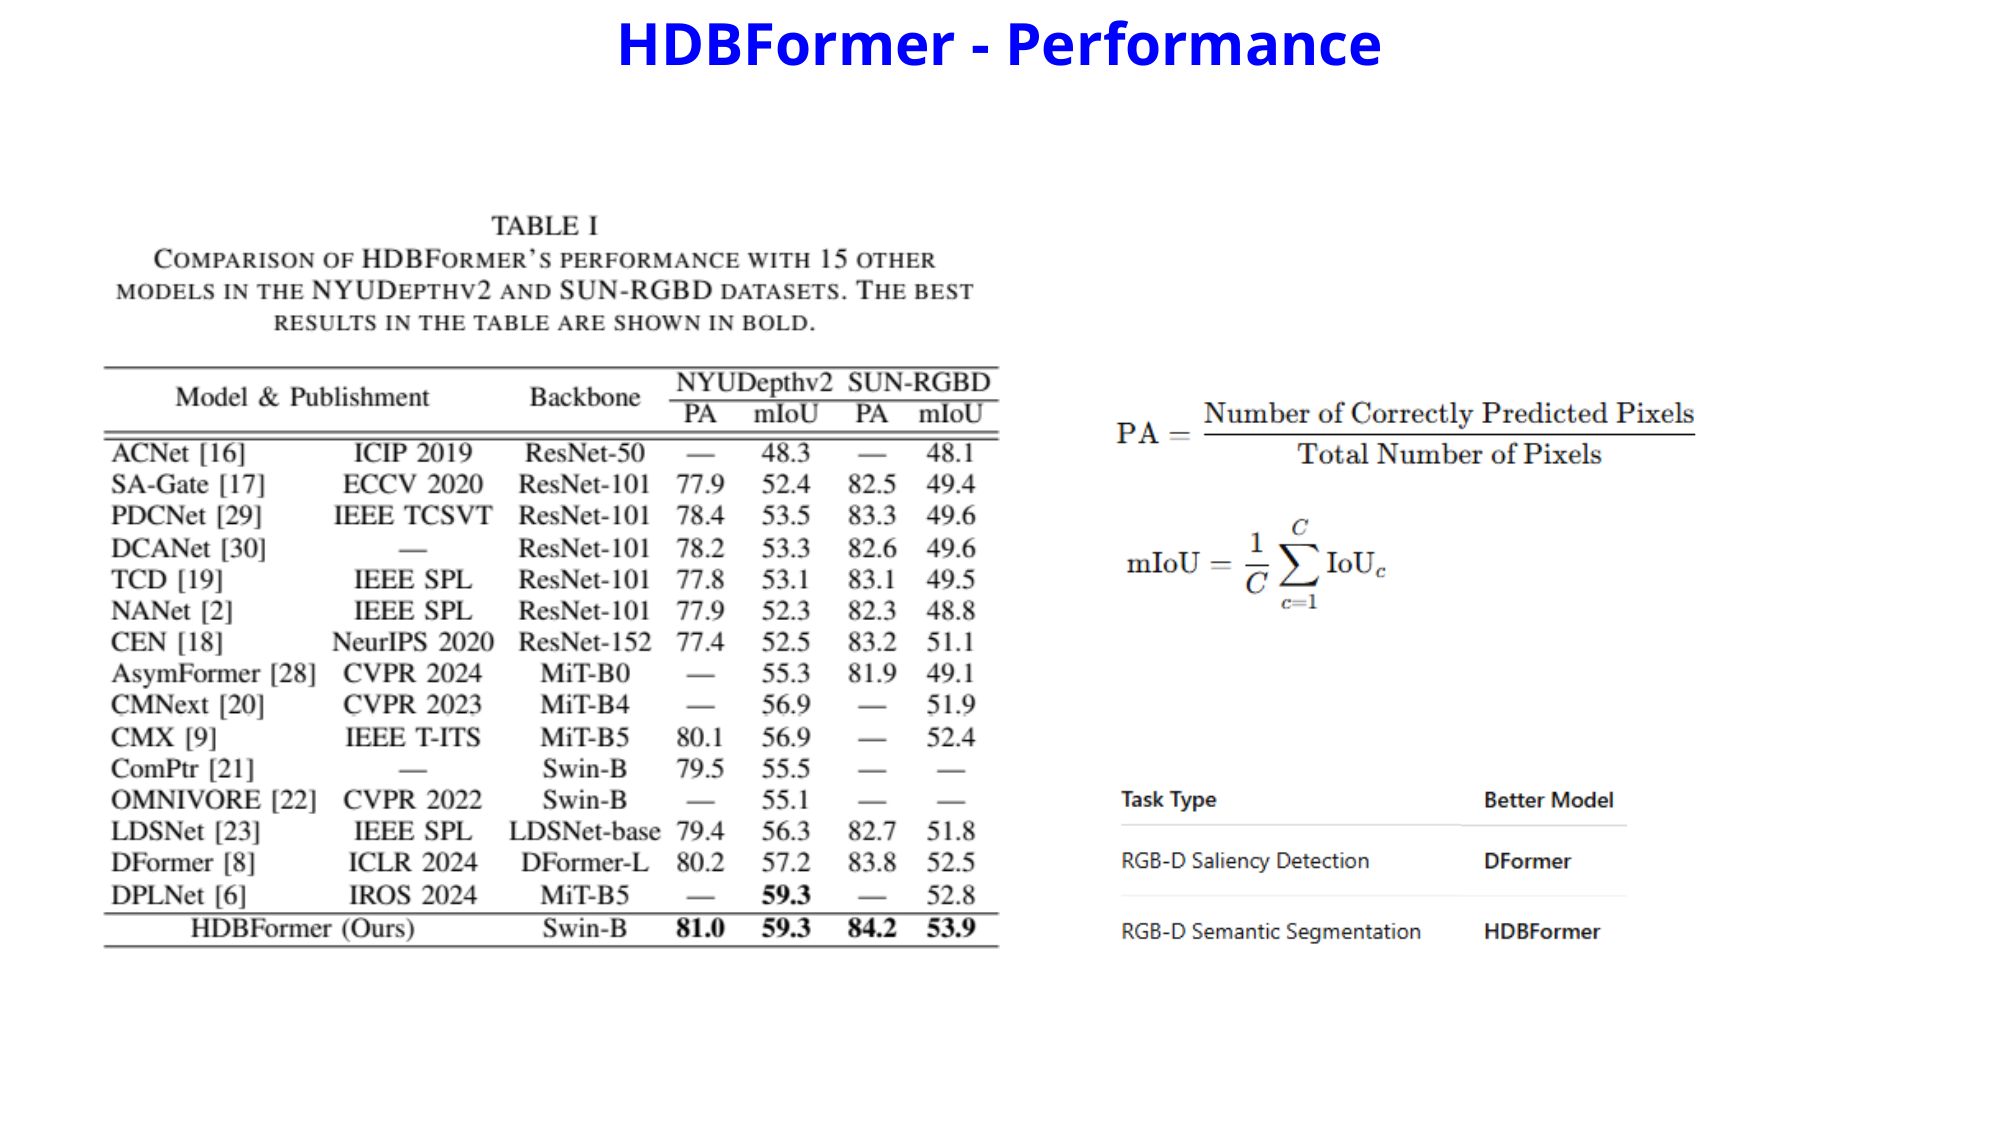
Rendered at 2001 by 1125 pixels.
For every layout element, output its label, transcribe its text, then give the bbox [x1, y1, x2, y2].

picture [70, 175, 1001, 986]
text_box HDBFormer - Performance [0, 0, 2000, 85]
picture [1095, 501, 1412, 624]
picture [1108, 379, 1734, 479]
picture [1108, 774, 1628, 948]
